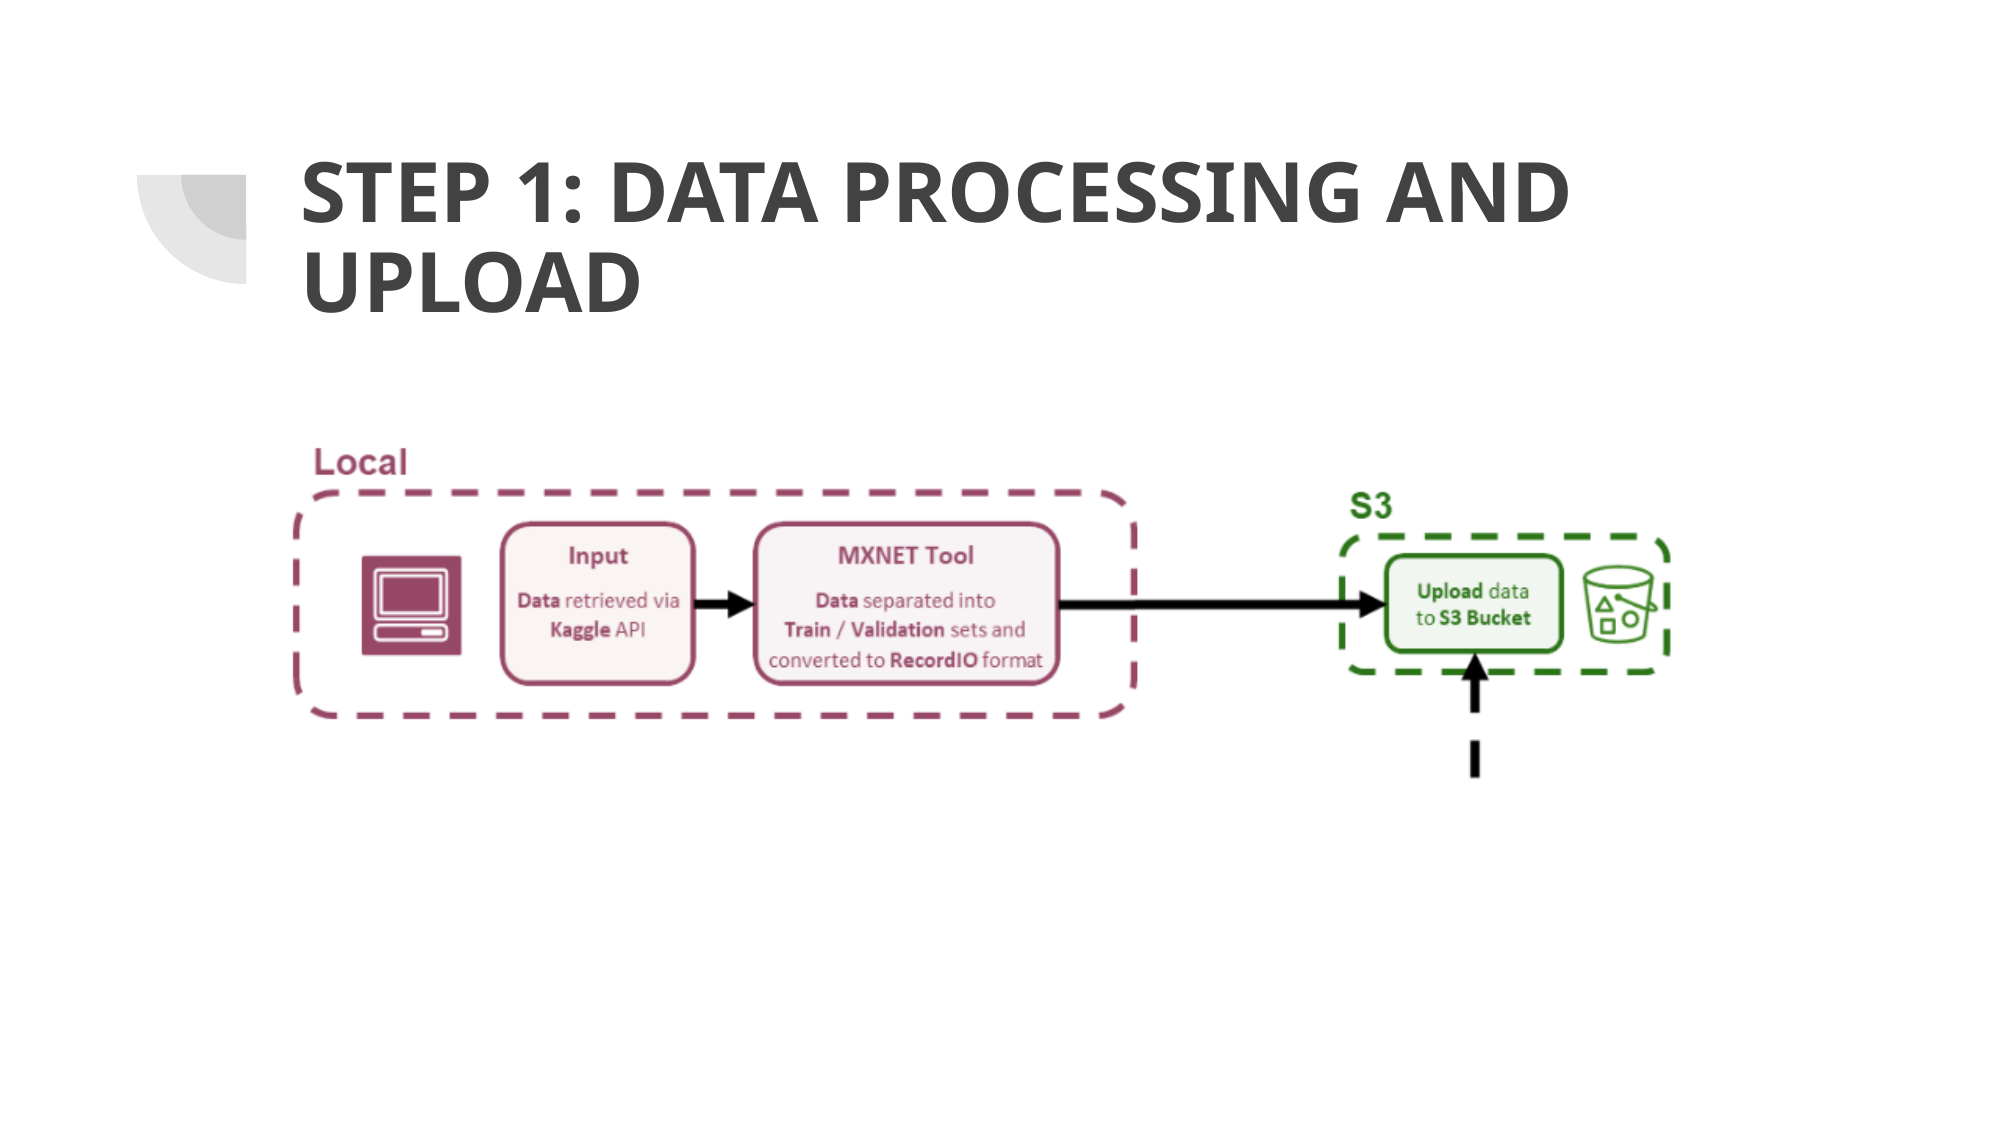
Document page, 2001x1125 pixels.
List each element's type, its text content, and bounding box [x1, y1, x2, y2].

picture [272, 421, 1727, 785]
title Step 1: Data Processing and Upload [285, 130, 1823, 350]
